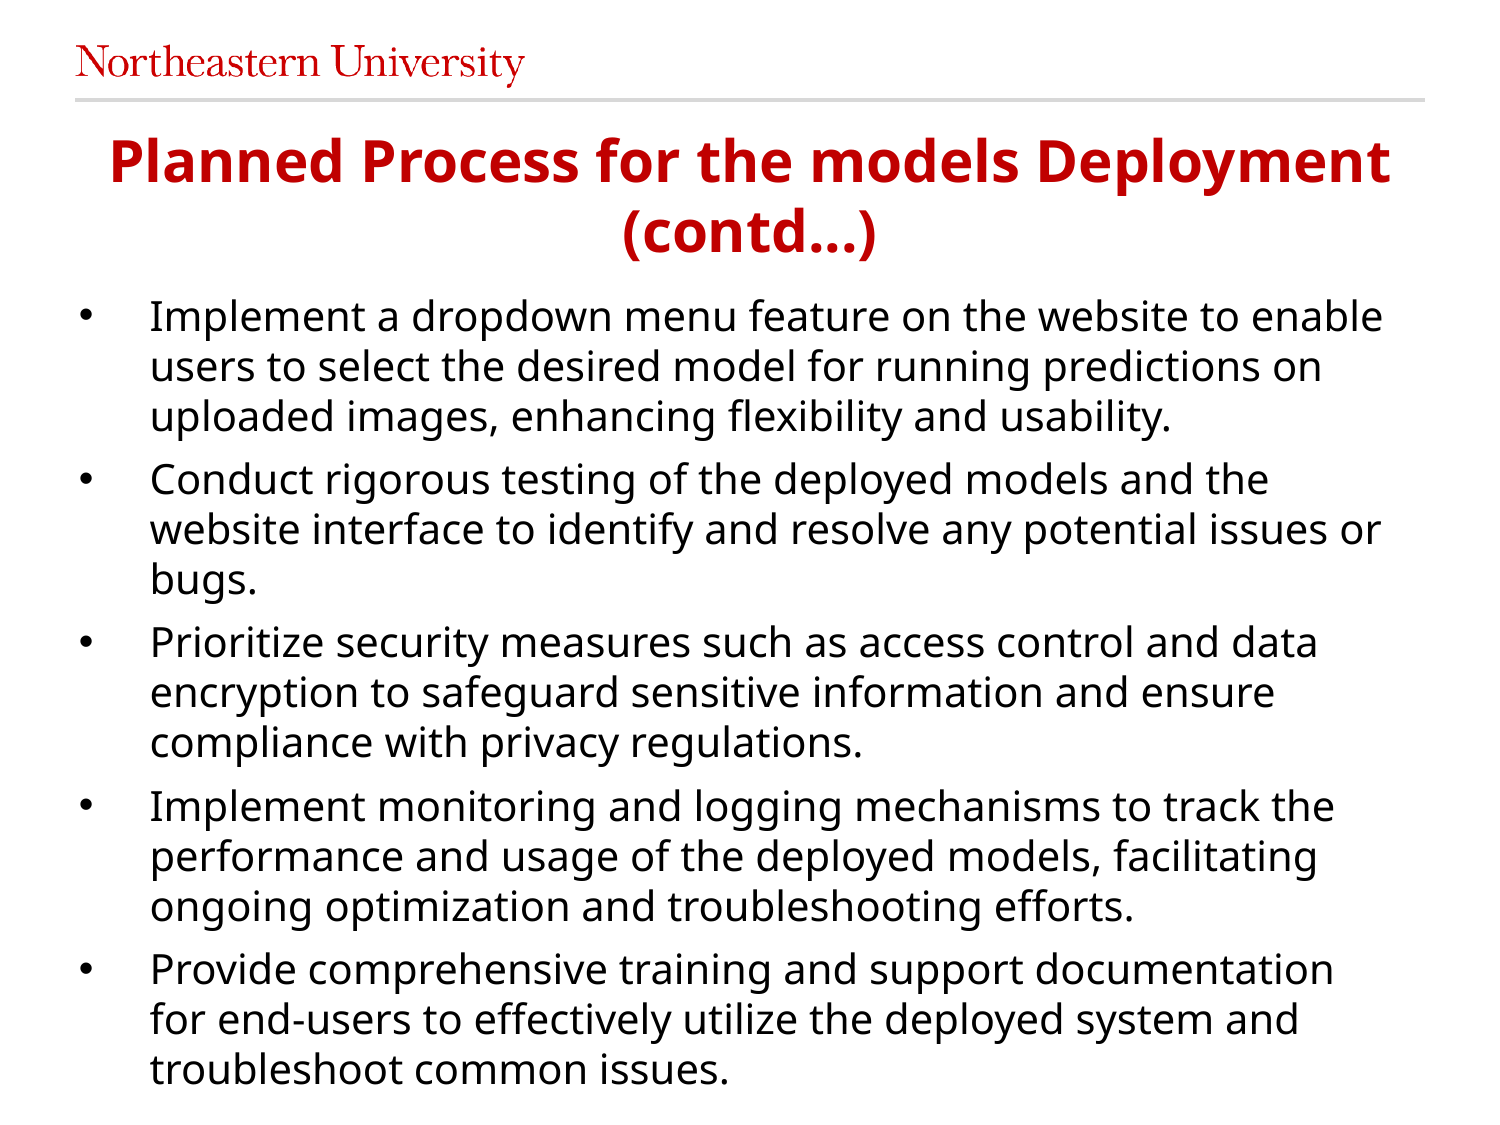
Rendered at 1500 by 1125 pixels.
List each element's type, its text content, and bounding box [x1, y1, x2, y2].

picture [75, 44, 525, 88]
list Implement a dropdown menu feature on the website to enable users to select the desired model for running predictions on uploaded images, enhancing flexibility and usability. Conduct rigorous testing of the deployed models and the website interface to identify and resolve any potential issues or bugs. Prioritize security measures such as access control and data encryption to safeguard sensitive information and ensure compliance with privacy regulations. Implement monitoring and logging mechanisms to track the performance and usage of the deployed models, facilitating ongoing optimization and troubleshooting efforts. Provide comprehensive training and support documentation for end-users to effectively utilize the deployed system and troubleshoot common issues. [59, 281, 1417, 1125]
title Planned Process for the models Deployment (contd...) [15, 96, 1485, 292]
